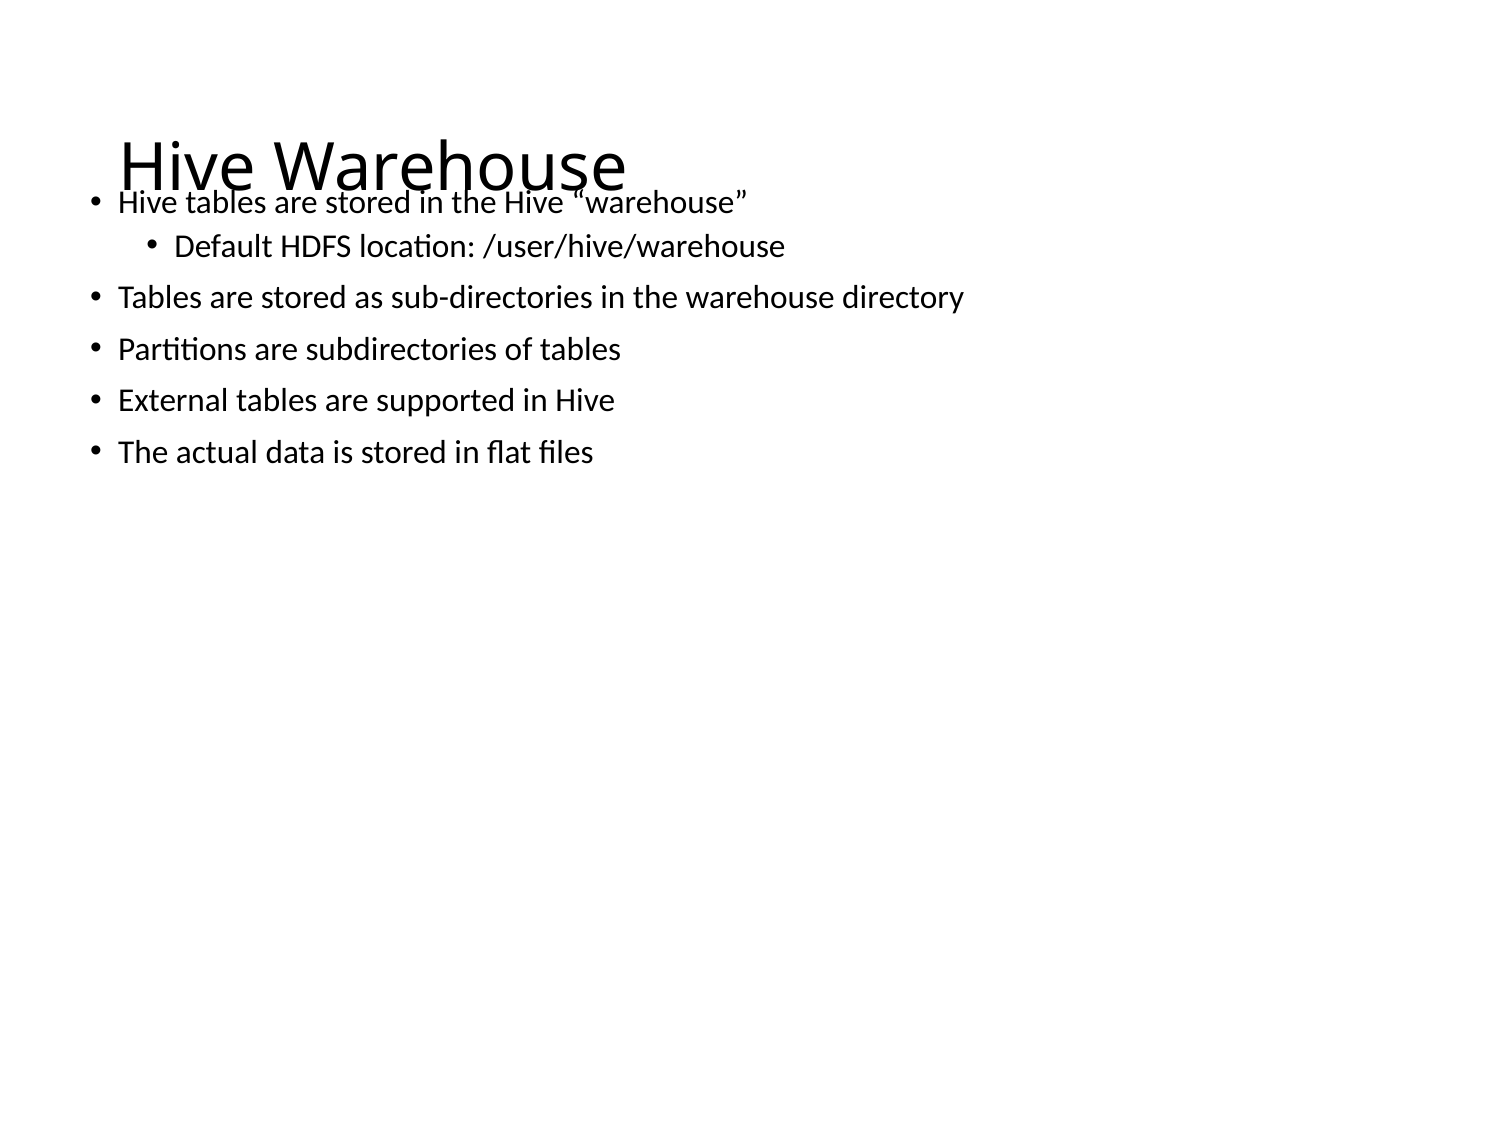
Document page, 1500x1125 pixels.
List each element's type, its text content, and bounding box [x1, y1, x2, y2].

title Hive Warehouse [103, 59, 1397, 177]
list Hive tables are stored in the Hive “warehouse” Default HDFS location: /user/hive/warehouse Tables are stored as sub-directories in the warehouse directory Partitions are subdirectories of tables External tables are supported in Hive The actual data is stored in flat files [75, 177, 1425, 920]
